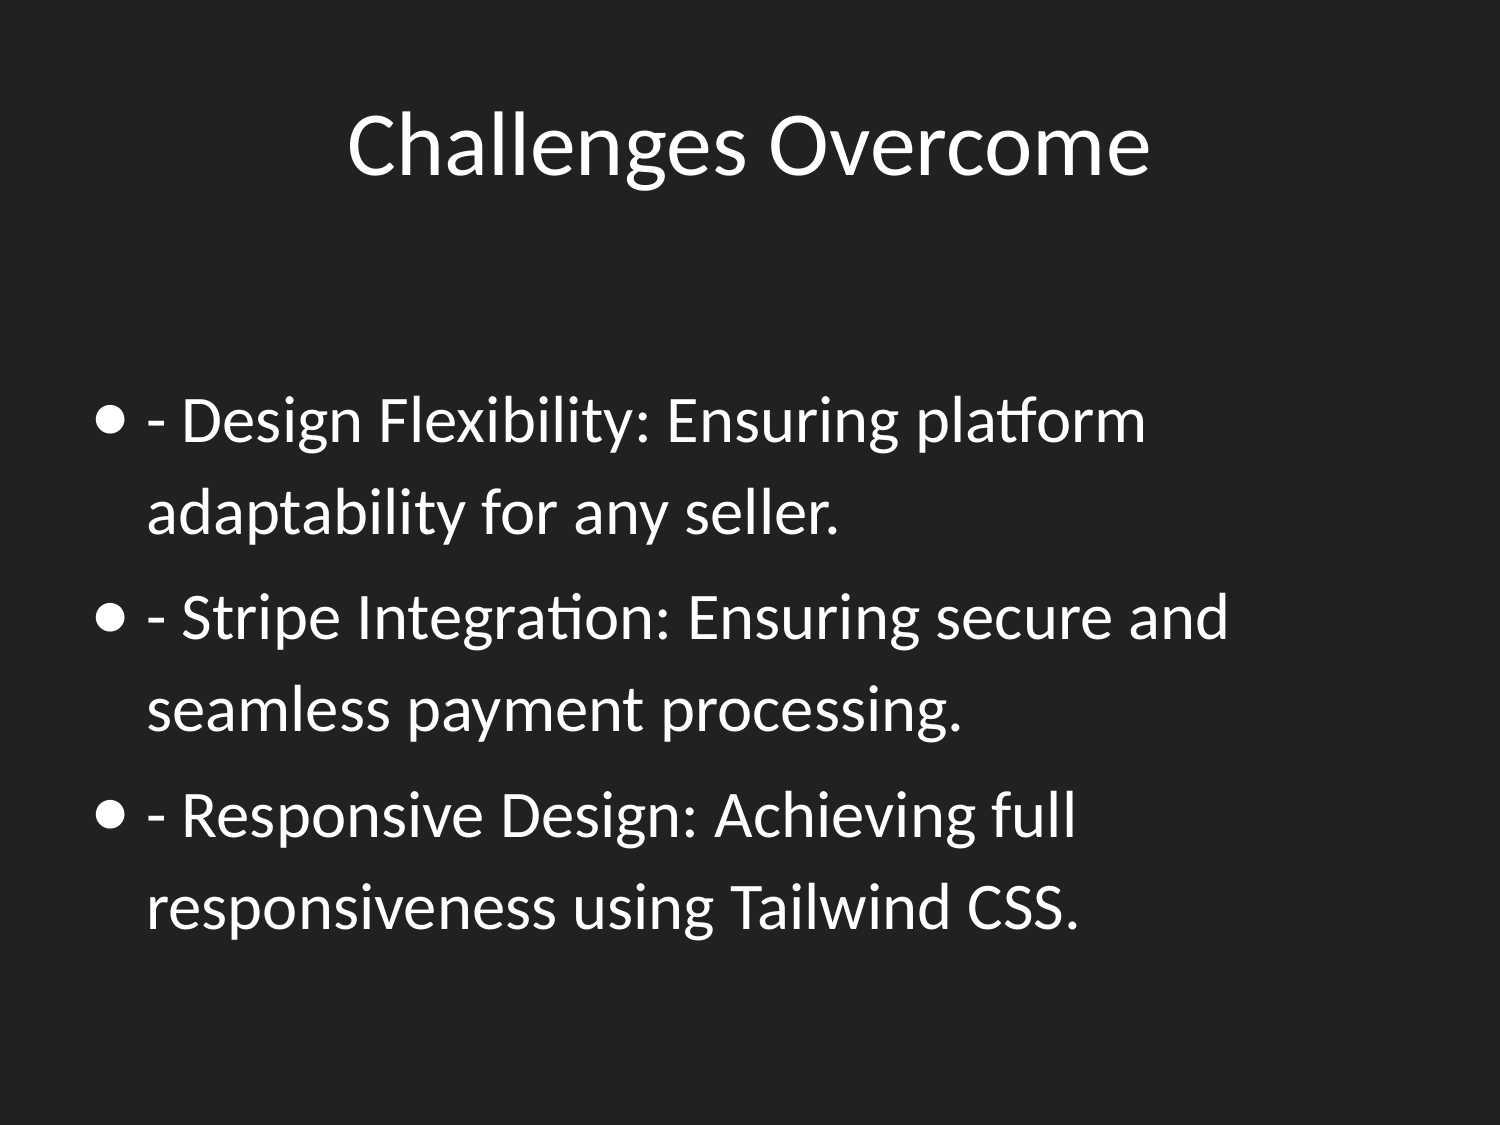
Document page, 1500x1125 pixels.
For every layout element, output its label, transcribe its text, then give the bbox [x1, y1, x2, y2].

list - Design Flexibility: Ensuring platform adaptability for any seller. - Stripe Integration: Ensuring secure and seamless payment processing. - Responsive Design: Achieving full responsiveness using Tailwind CSS. [75, 262, 1425, 1005]
title Challenges Overcome [75, 45, 1425, 233]
